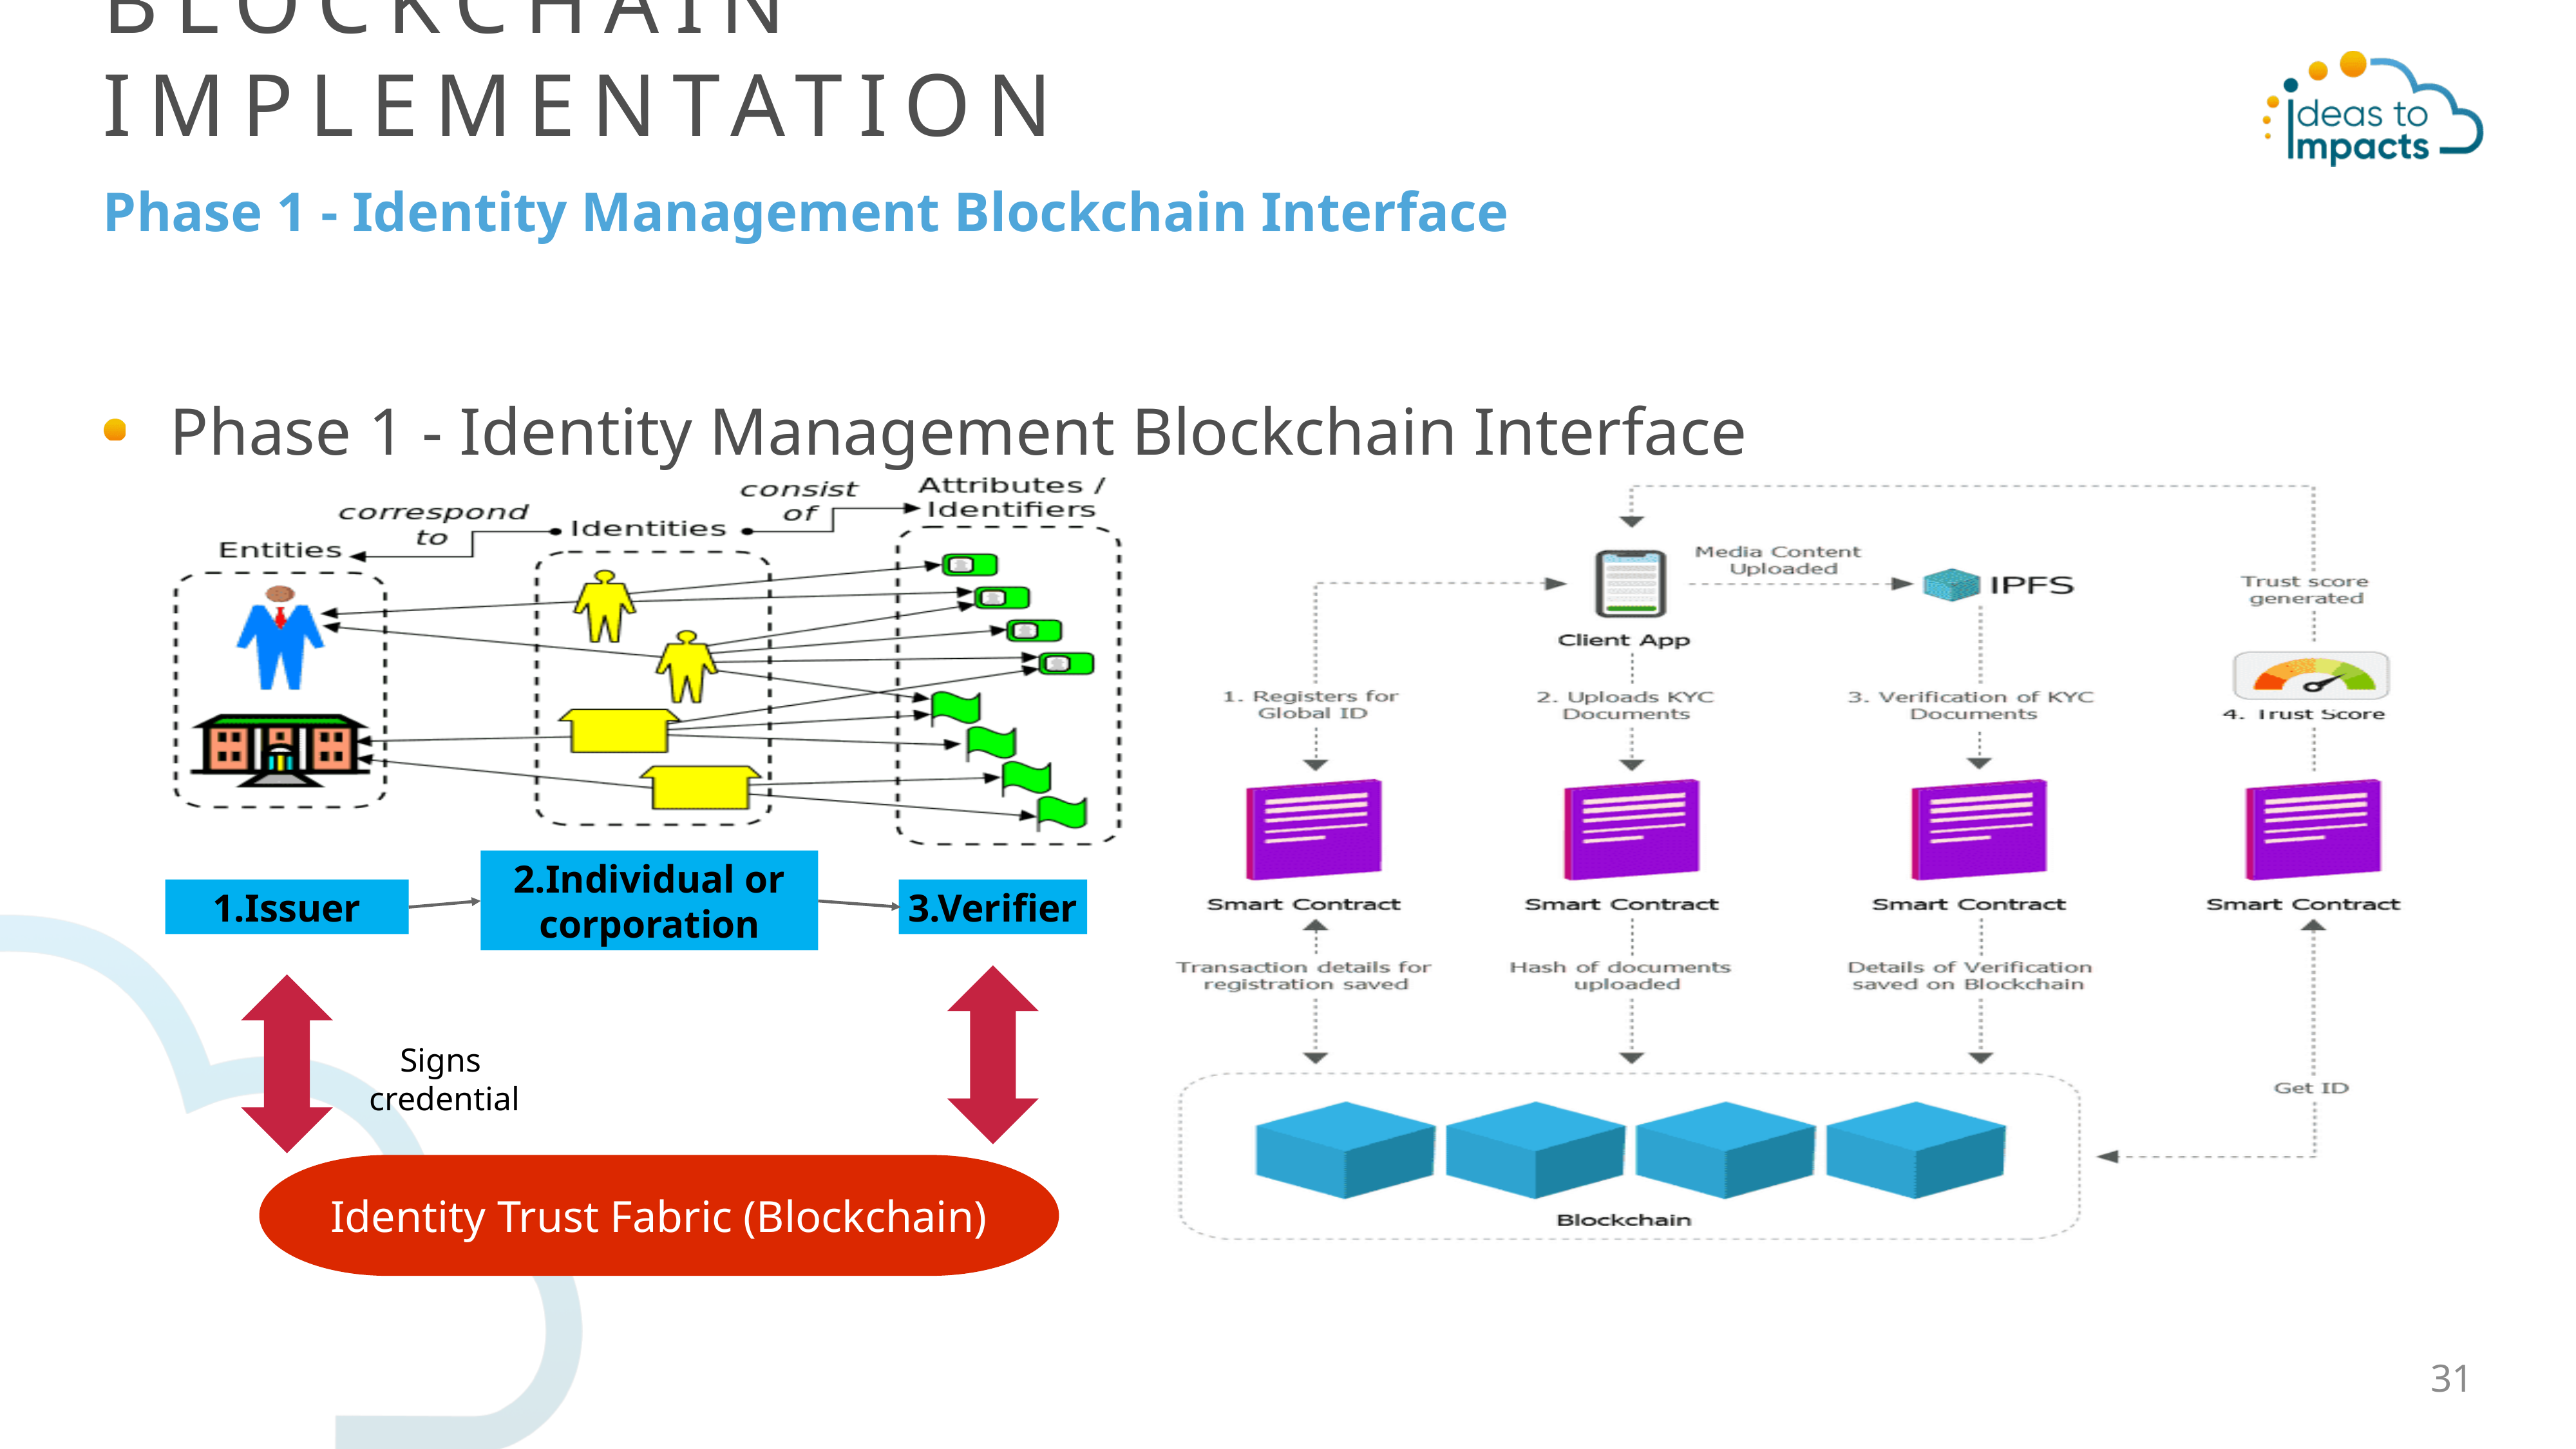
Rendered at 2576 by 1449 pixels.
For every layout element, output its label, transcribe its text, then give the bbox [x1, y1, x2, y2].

slide_number 31 [1870, 1341, 2484, 1419]
picture [2262, 51, 2484, 167]
picture [102, 417, 126, 440]
list Phase 1 - Identity Management Blockchain Interface [93, 385, 2483, 1307]
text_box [165, 464, 2483, 1276]
title Blockchain IMPLEMENTATION [93, 51, 1763, 158]
subtitle Phase 1 - Identity Management Blockchain Interface [93, 173, 2483, 269]
